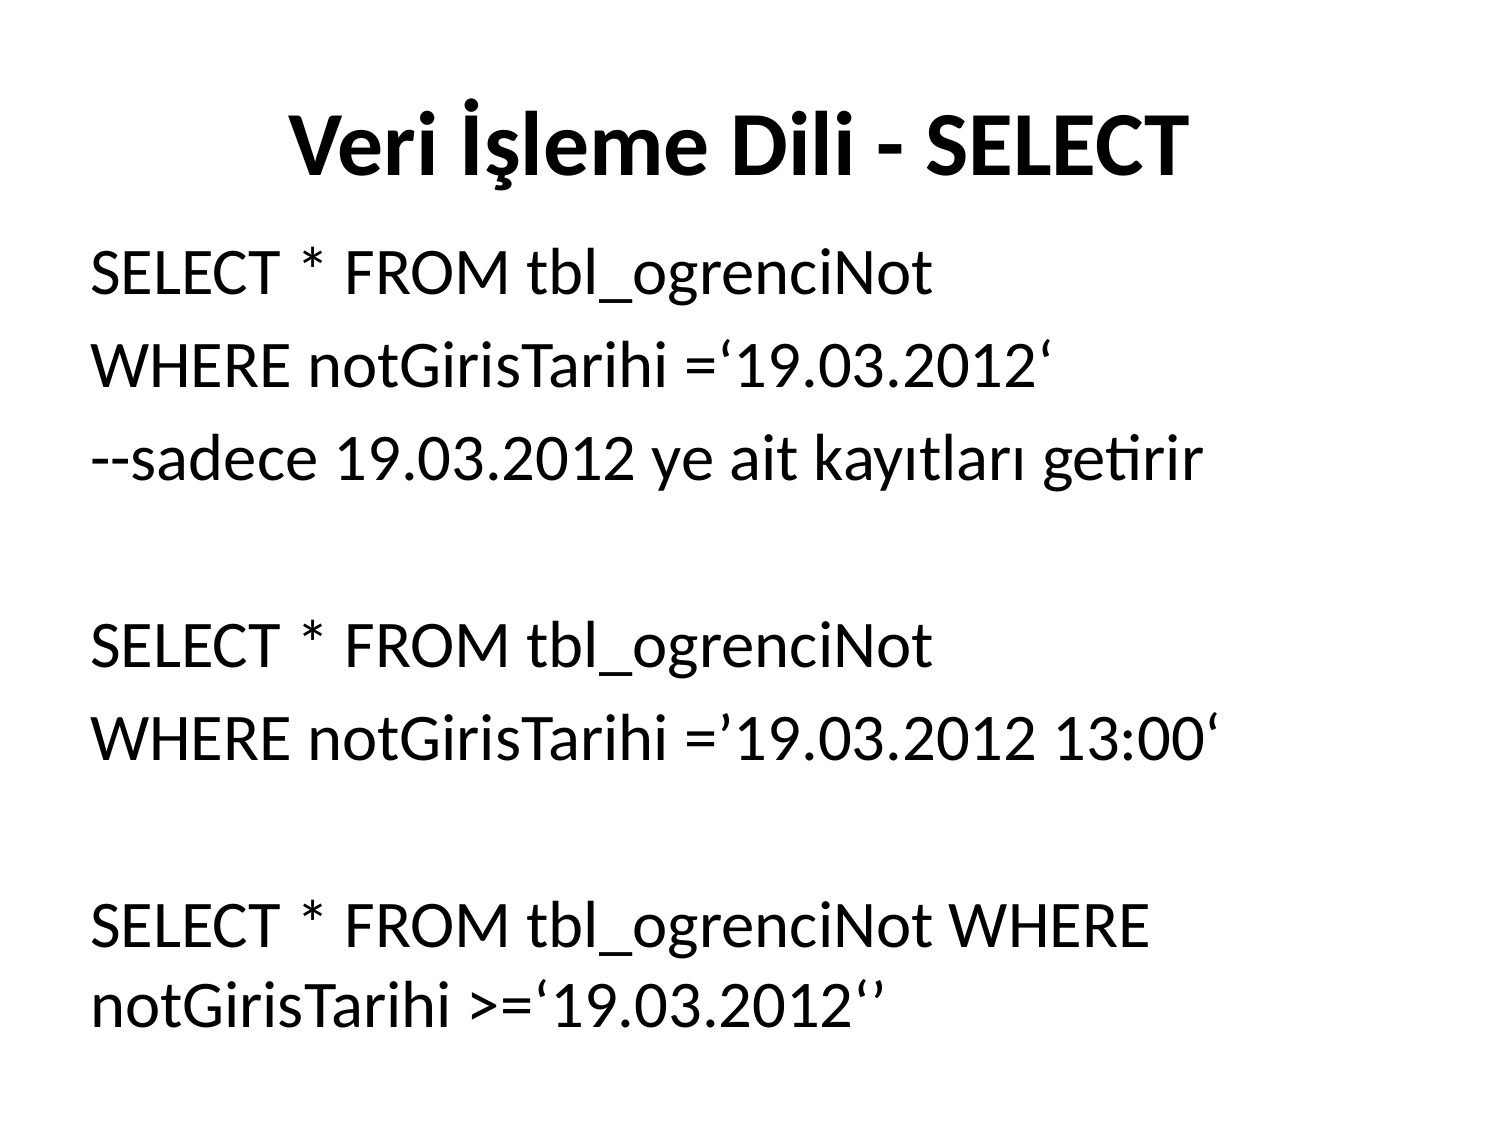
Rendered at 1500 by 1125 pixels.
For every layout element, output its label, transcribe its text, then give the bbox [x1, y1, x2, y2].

title Veri İşleme Dili - SELECT [75, 45, 1425, 233]
list SELECT * FROM tbl_ogrenciNot WHERE notGirisTarihi =‘19.03.2012‘ --sadece 19.03.2012 ye ait kayıtları getirir SELECT * FROM tbl_ogrenciNot WHERE notGirisTarihi =’19.03.2012 13:00‘ SELECT * FROM tbl_ogrenciNot WHERE notGirisTarihi >=‘19.03.2012‘’ [75, 219, 1412, 1071]
